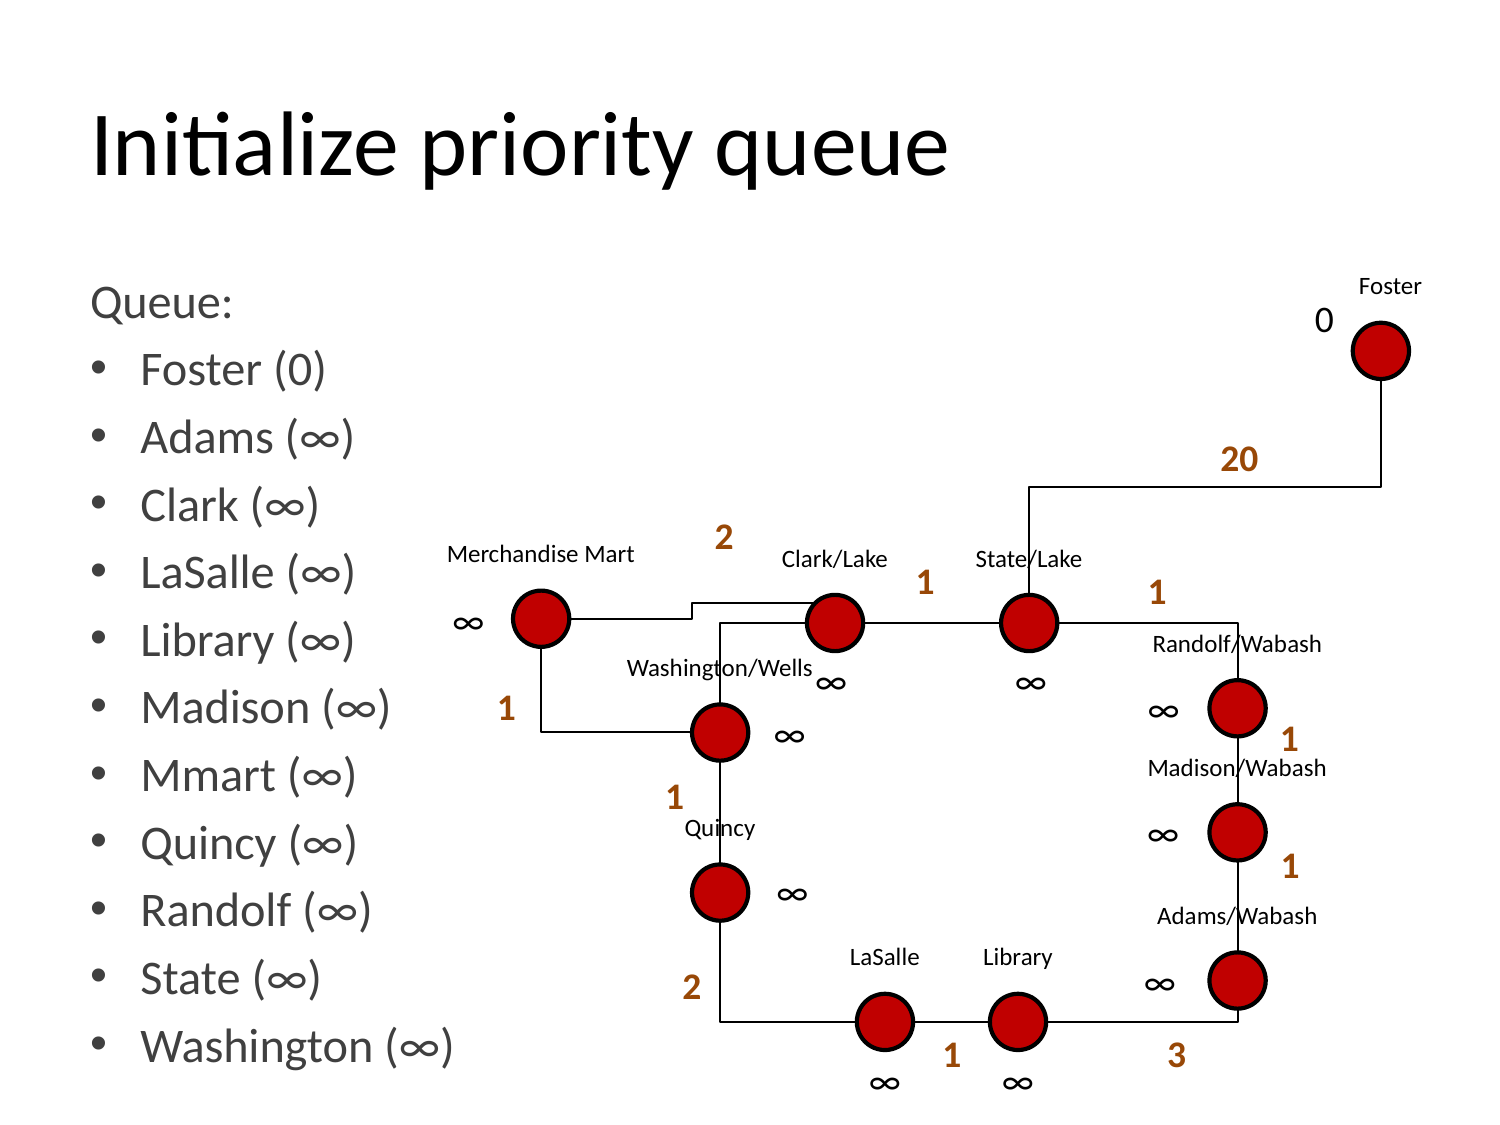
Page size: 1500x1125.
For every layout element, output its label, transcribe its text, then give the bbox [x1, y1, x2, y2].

text_box ∞ [987, 1059, 1049, 1110]
list Queue: Foster (0) Adams (∞) Clark (∞) LaSalle (∞) Library (∞) Madison (∞) Mmart (∞) Quincy (∞) Randolf (∞) State (∞) Washington (∞) [75, 262, 738, 1083]
title Initialize priority queue [75, 45, 1425, 233]
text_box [407, 262, 1448, 1051]
text_box ∞ [853, 1059, 916, 1110]
text_box 3 [1152, 1059, 1202, 1082]
text_box 1 [927, 1059, 977, 1083]
